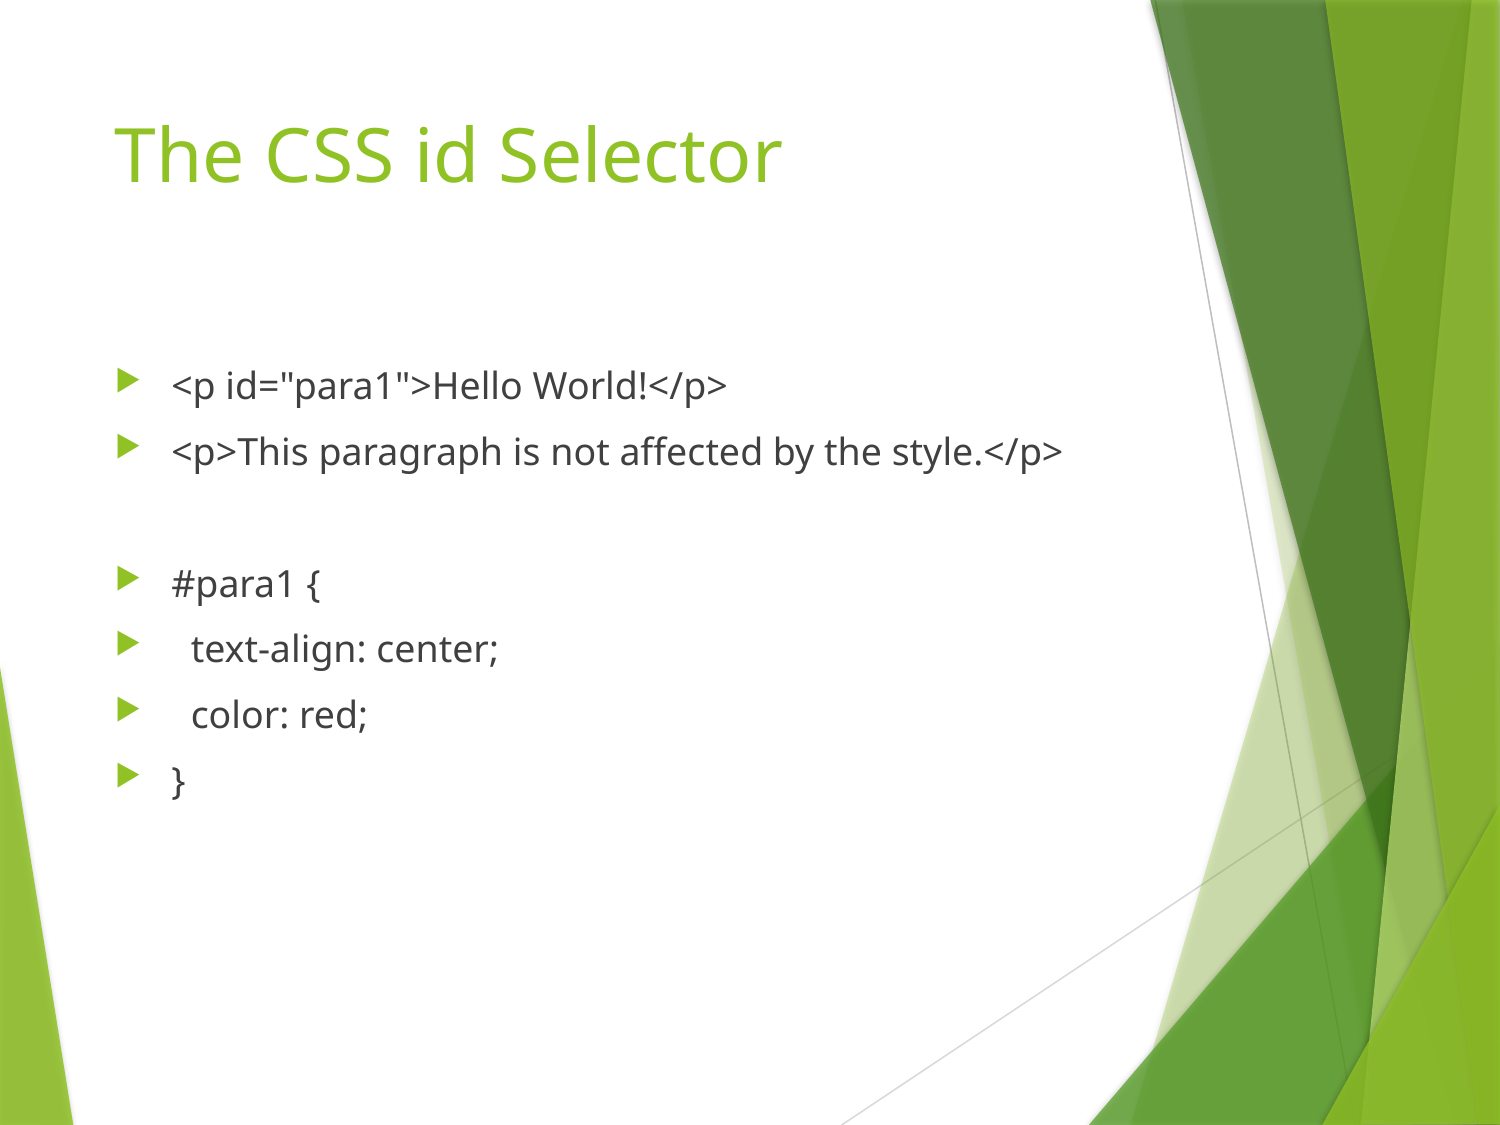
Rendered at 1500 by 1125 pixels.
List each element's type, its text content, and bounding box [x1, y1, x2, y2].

list <p id="para1">Hello World!</p> <p>This paragraph is not affected by the style.</p> #para1 { text-align: center; color: red; } [99, 354, 1142, 992]
title The CSS id Selector [99, 99, 1142, 317]
